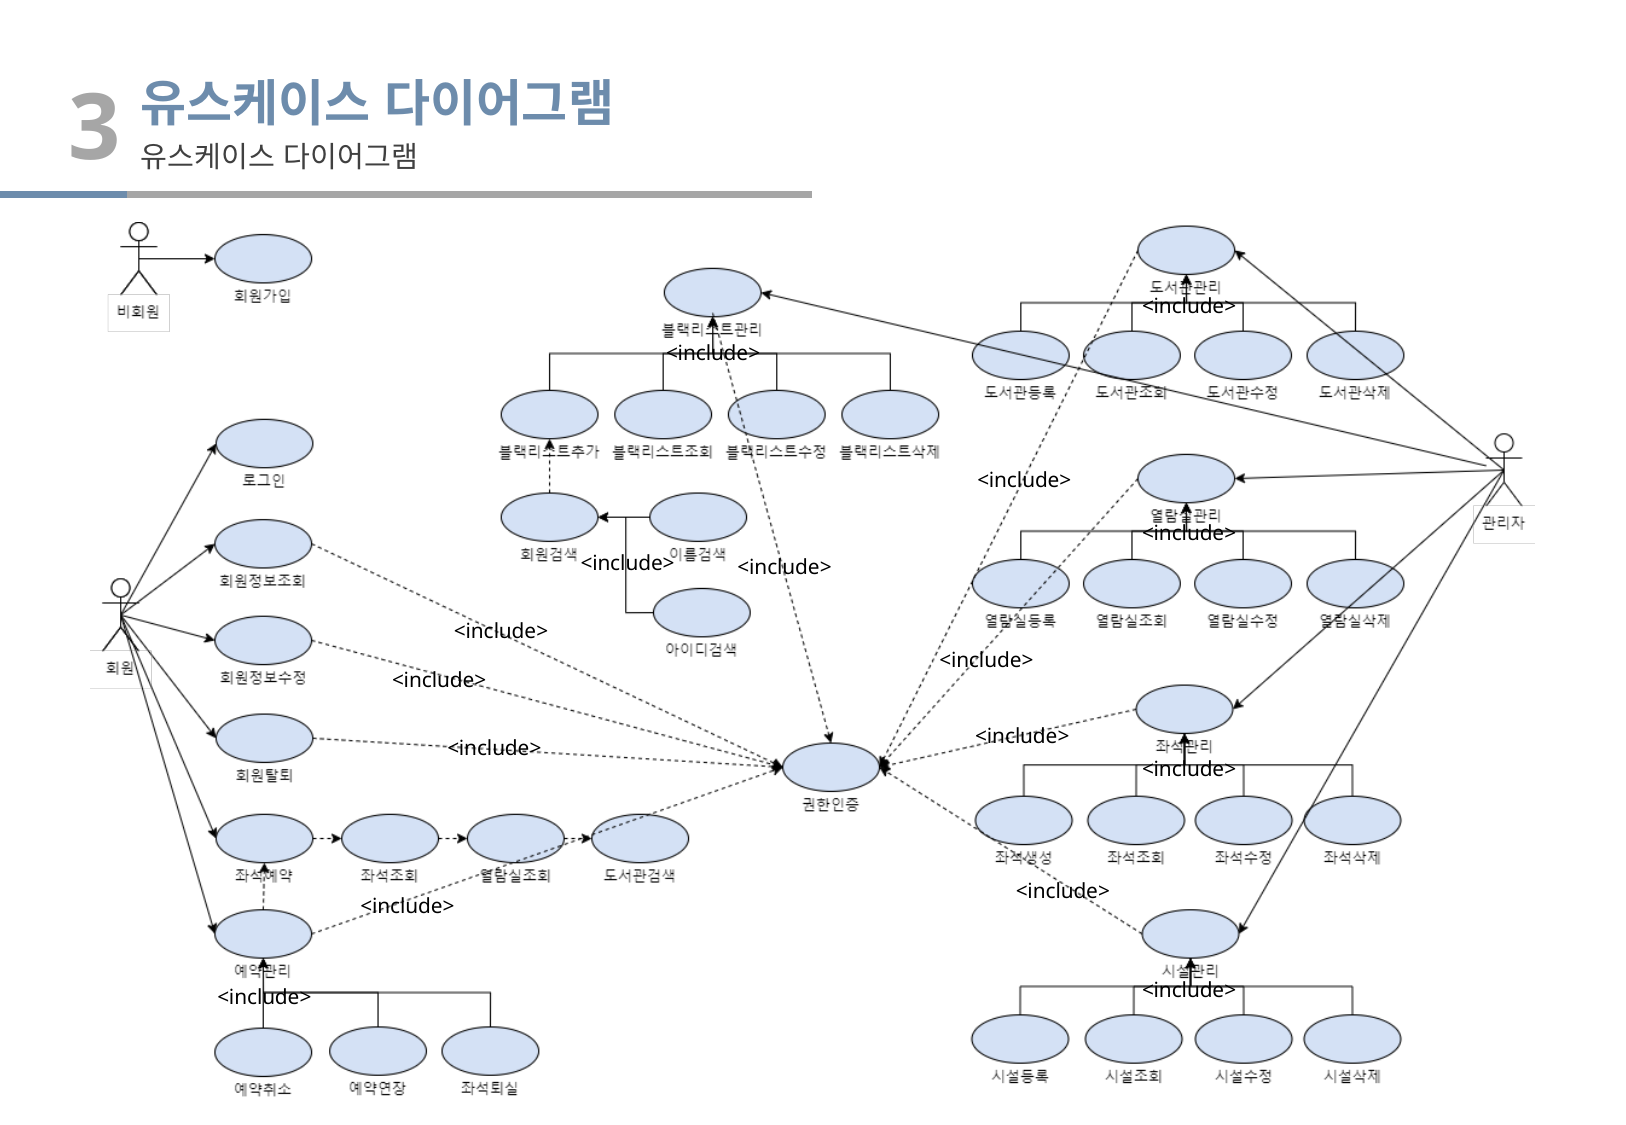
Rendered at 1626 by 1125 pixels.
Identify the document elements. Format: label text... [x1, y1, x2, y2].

picture [90, 222, 1535, 1111]
text_box 유스케이스 다이어그램 [127, 131, 434, 181]
text_box 유스케이스 다이어그램 [127, 64, 629, 139]
text_box 3 [53, 38, 127, 186]
